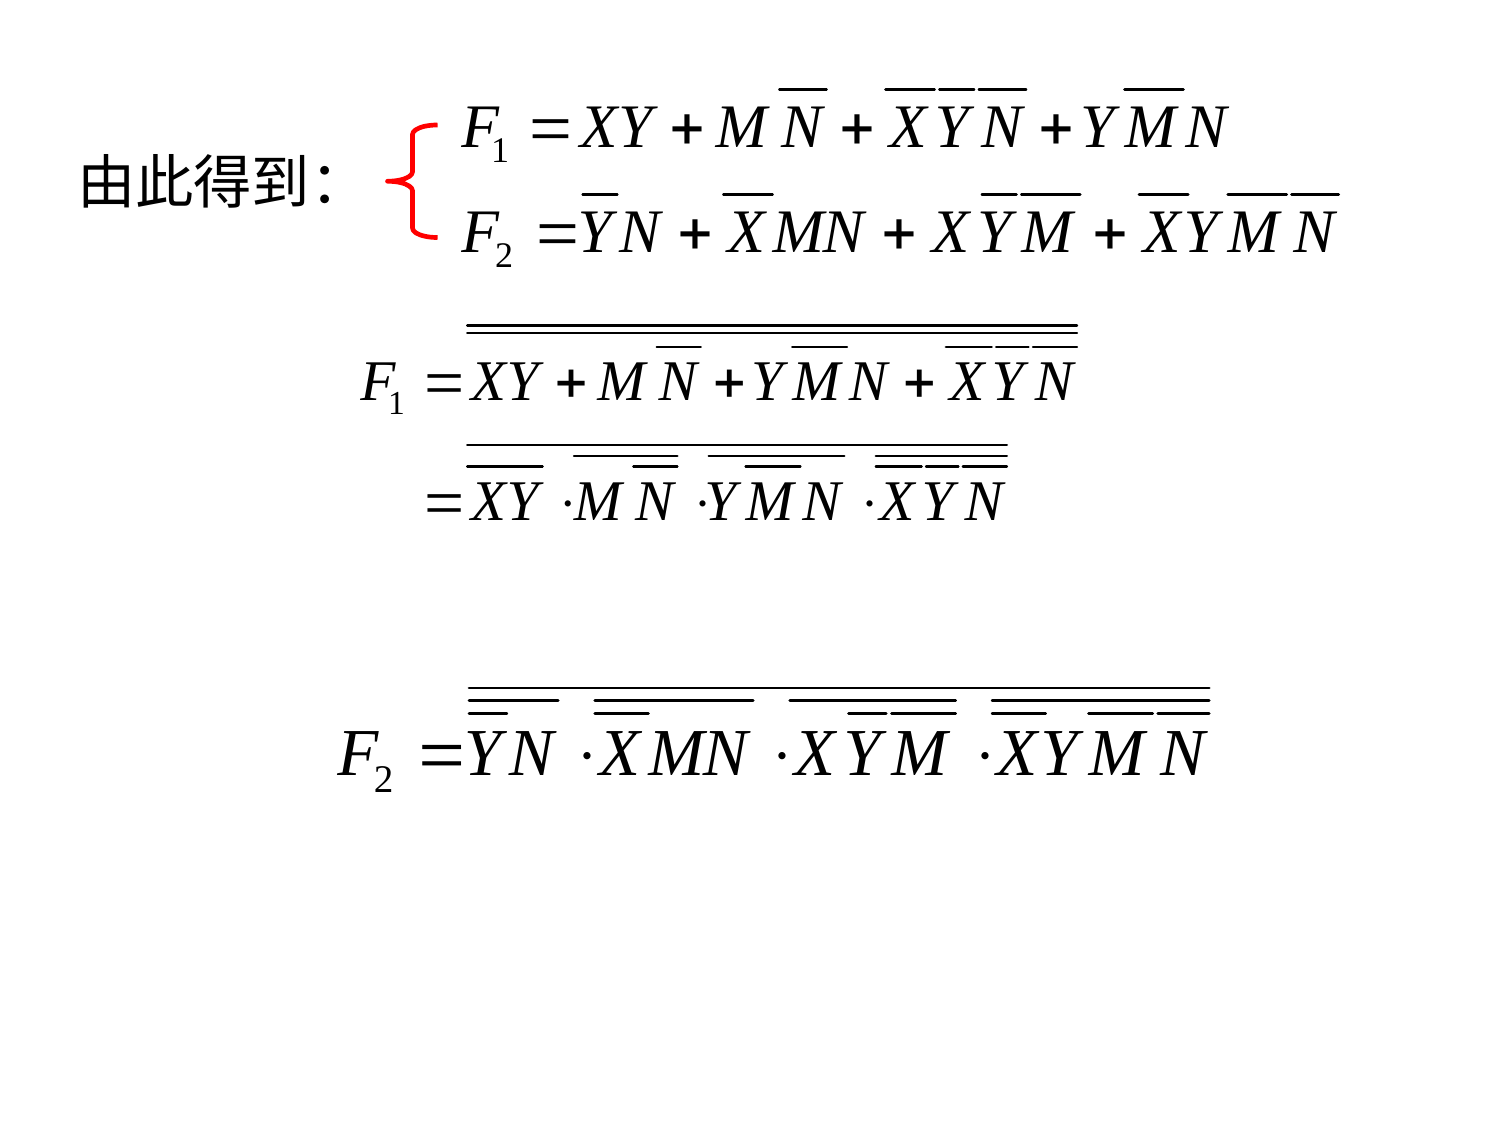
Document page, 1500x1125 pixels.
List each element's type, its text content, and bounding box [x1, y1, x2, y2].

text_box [324, 674, 1225, 804]
text_box [387, 124, 438, 238]
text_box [349, 312, 1088, 533]
text_box 由此得到： [62, 137, 388, 223]
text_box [449, 74, 1350, 281]
